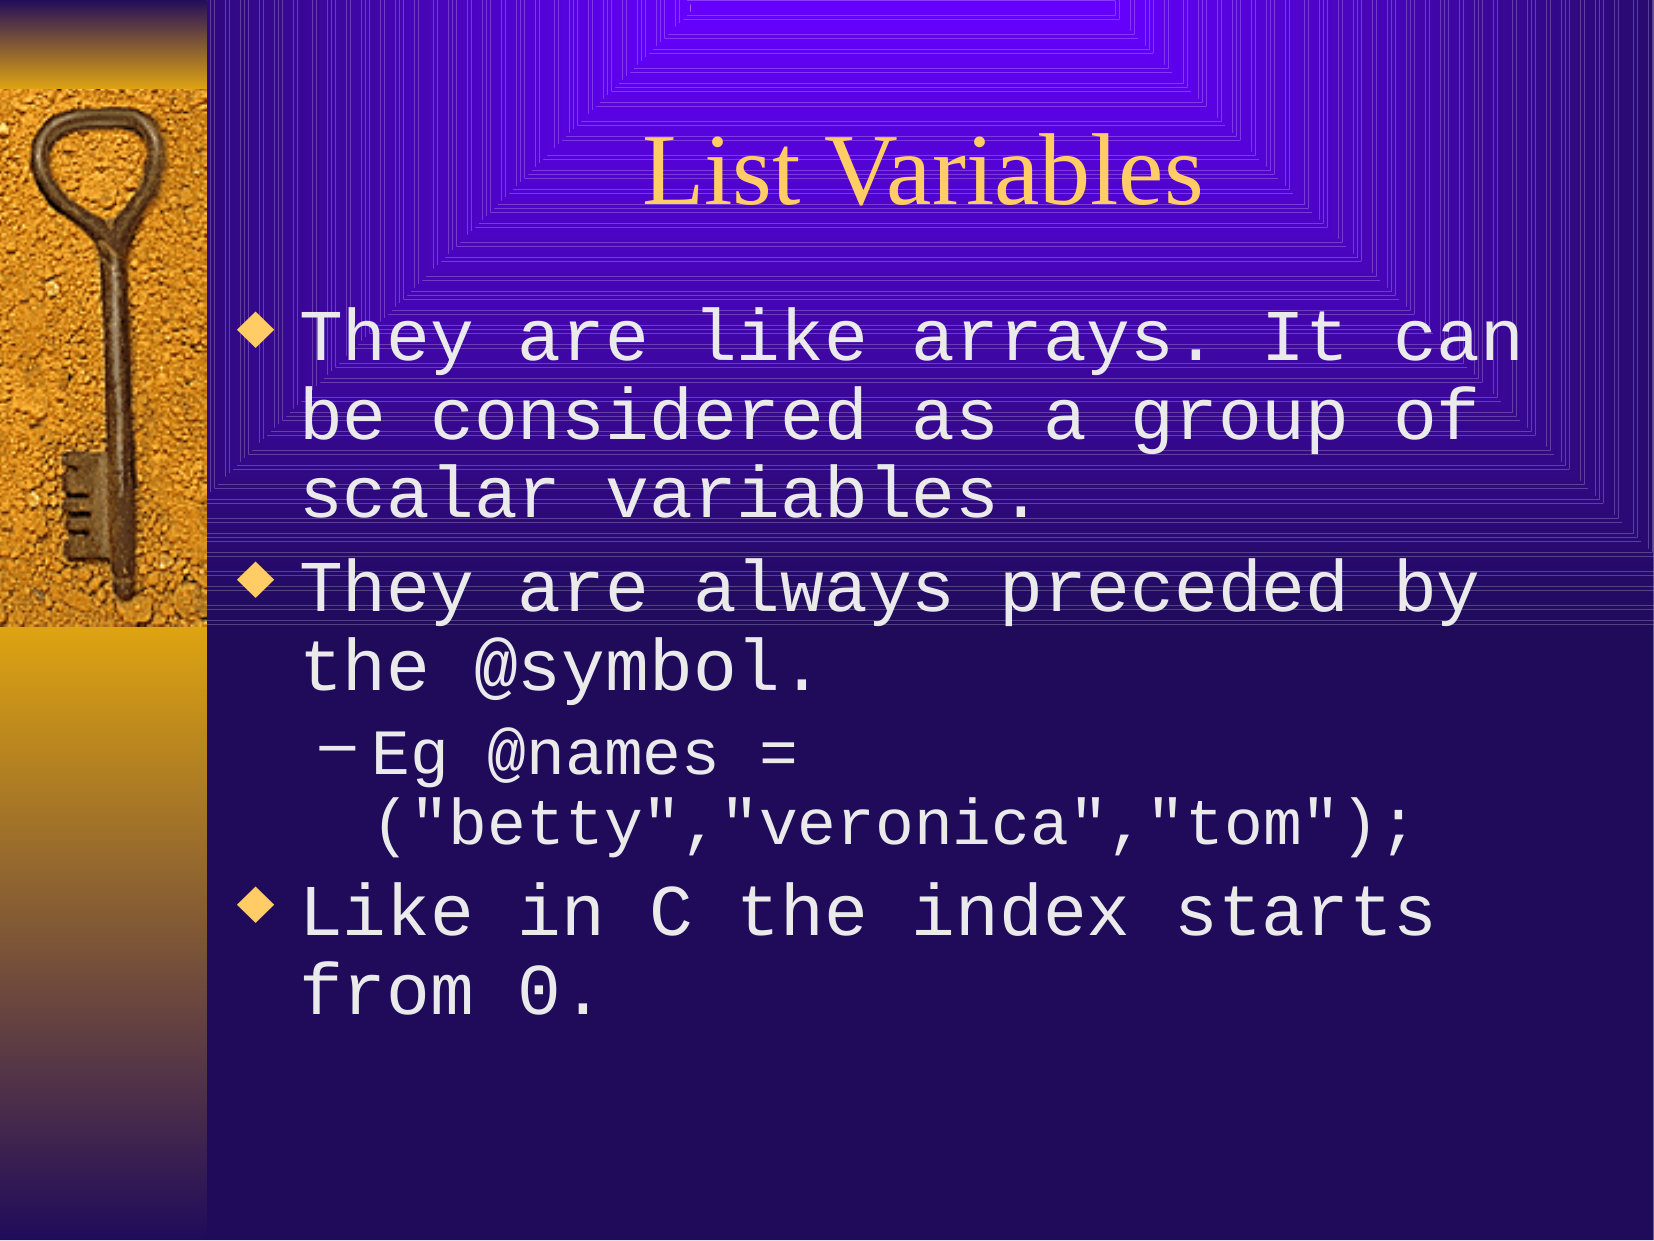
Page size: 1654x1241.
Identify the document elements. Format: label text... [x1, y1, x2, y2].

title List Variables [220, 54, 1627, 274]
list They are like arrays. It can be considered as a group of scalar variables. They are always preceded by the @symbol. Eg @names = ("betty","veronica","tom"); Like in C the index starts from 0. [220, 288, 1627, 1103]
picture [0, 89, 207, 627]
